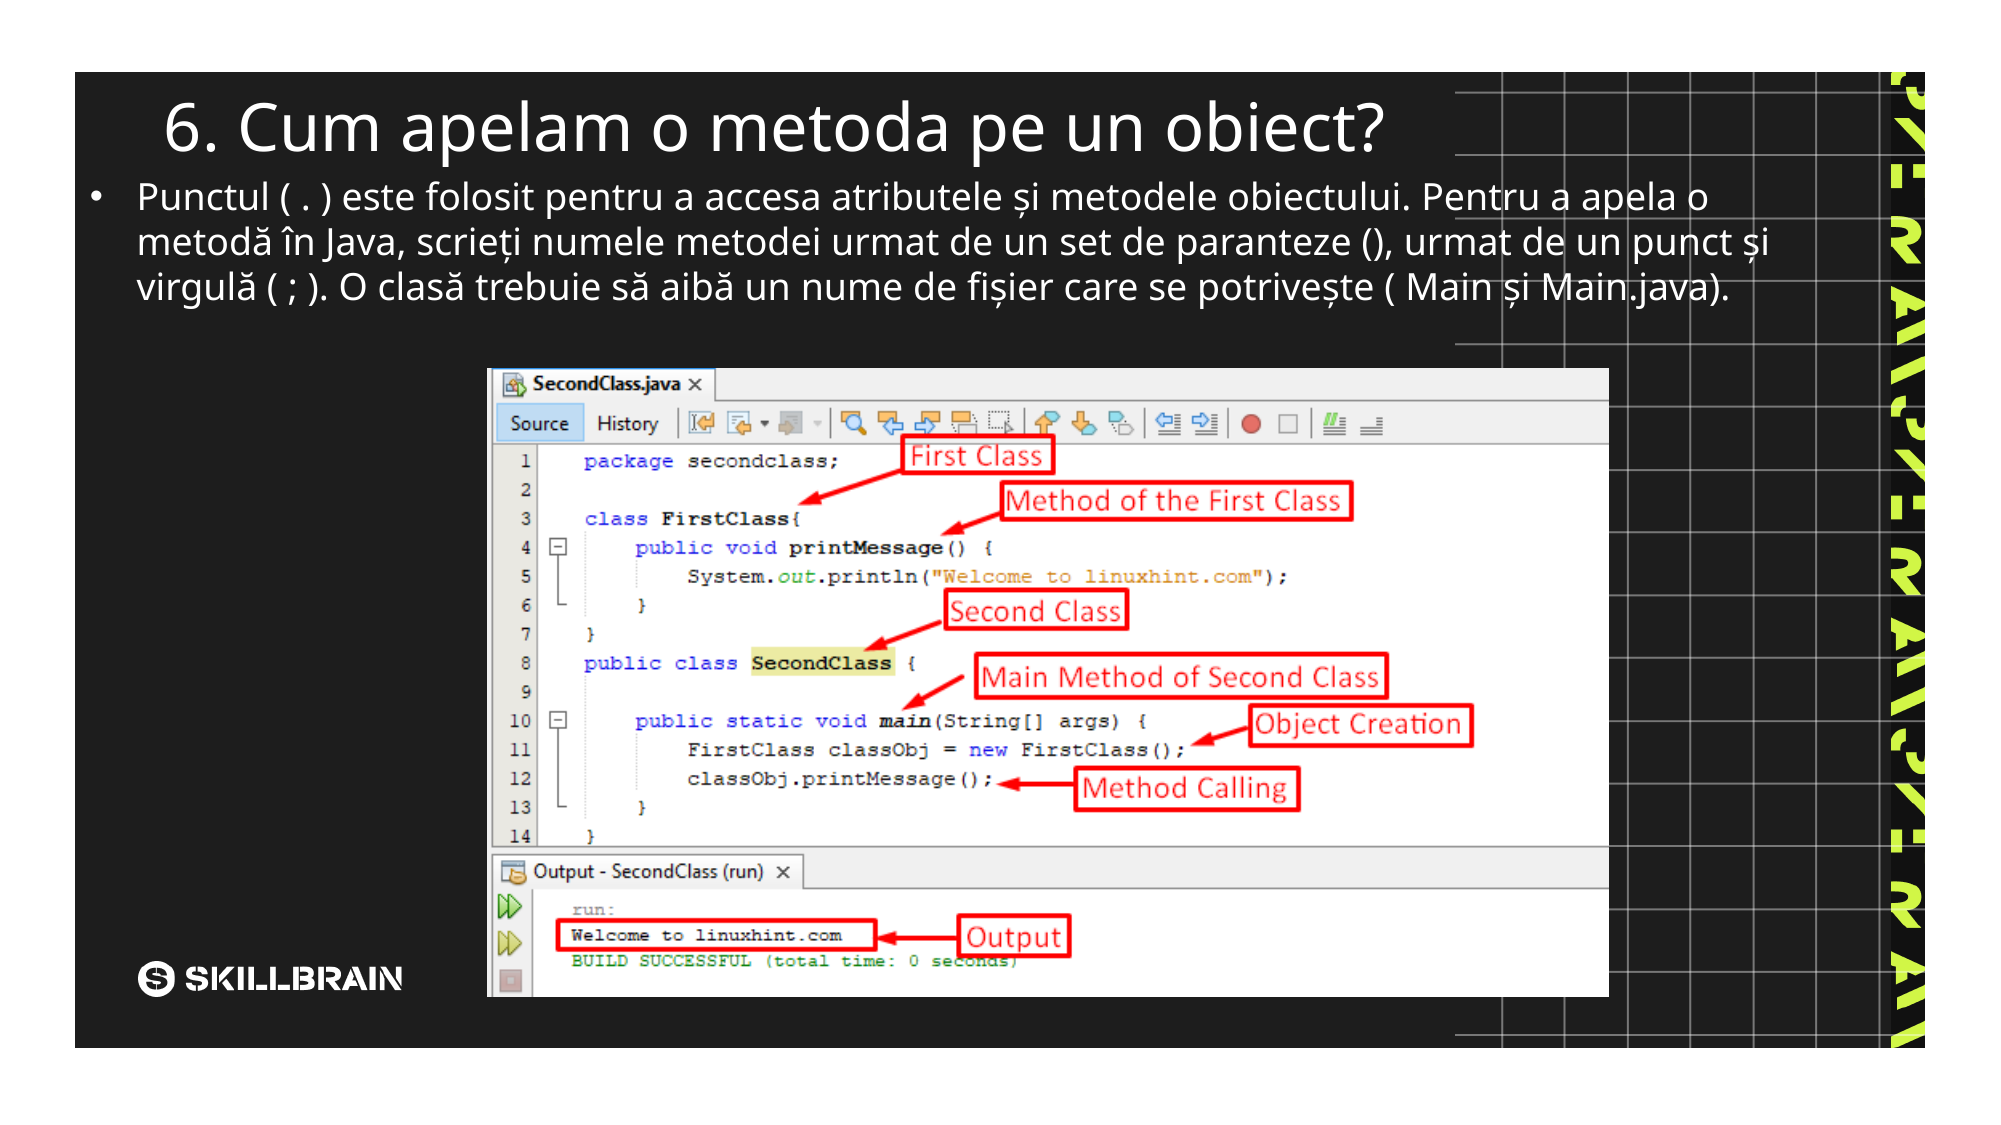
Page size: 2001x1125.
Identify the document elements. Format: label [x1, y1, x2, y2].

picture [74, 71, 1926, 1048]
